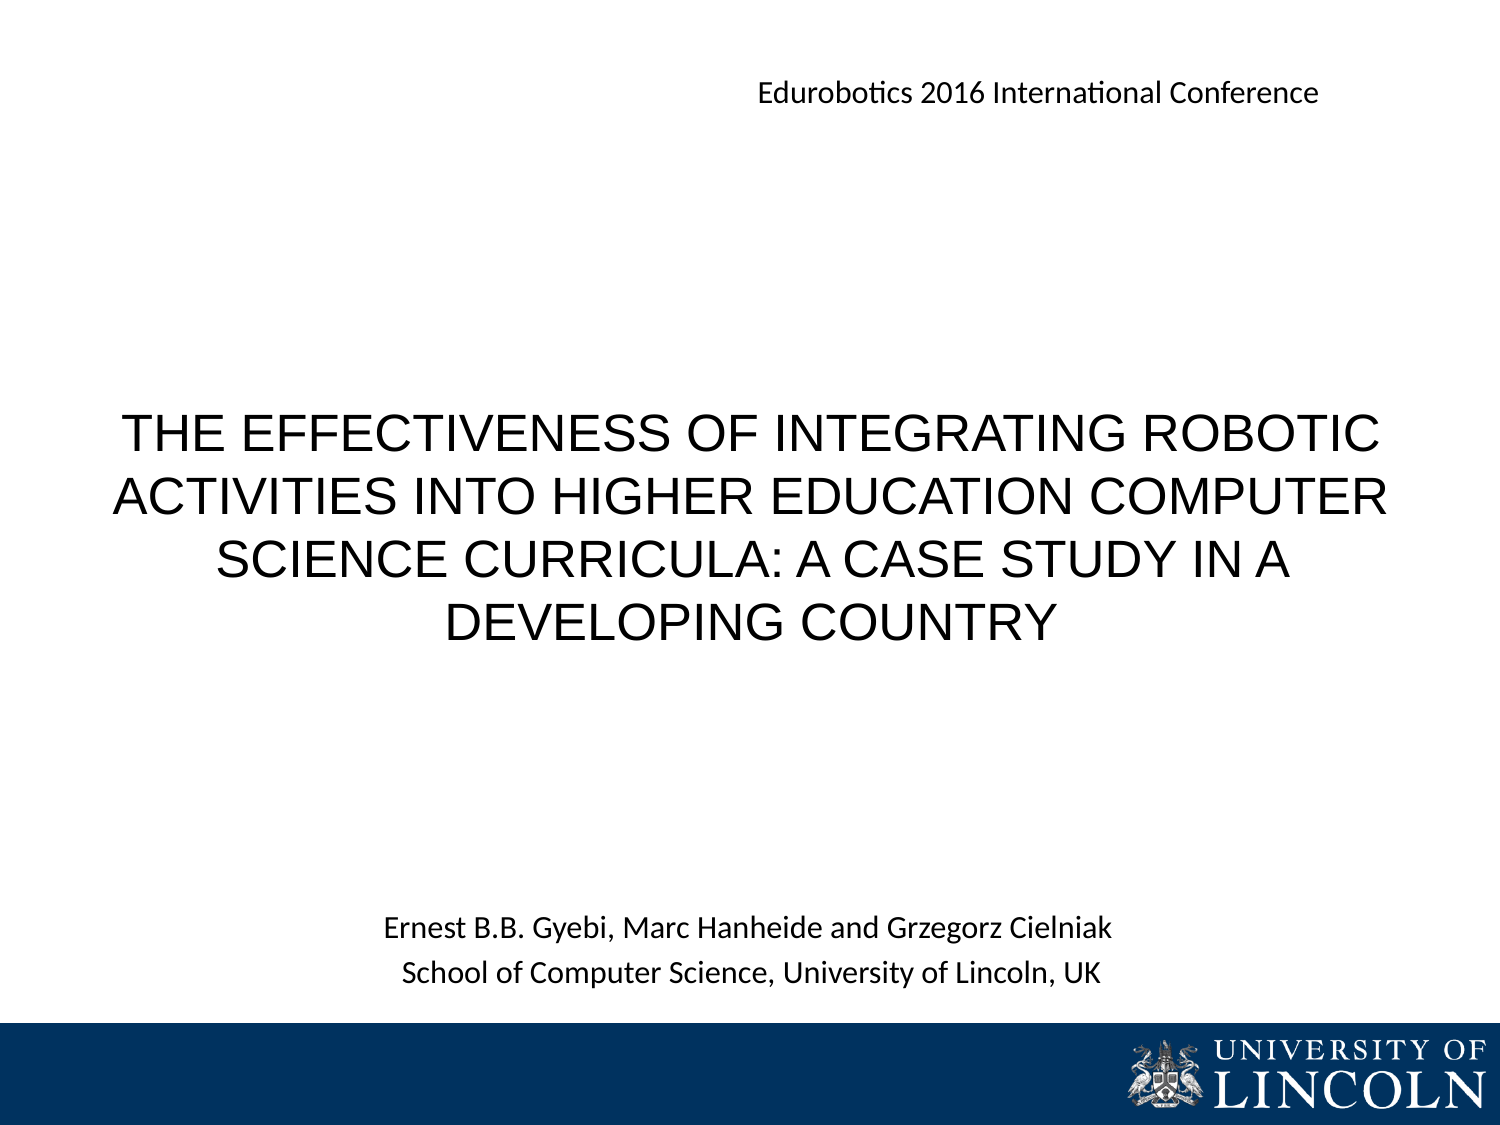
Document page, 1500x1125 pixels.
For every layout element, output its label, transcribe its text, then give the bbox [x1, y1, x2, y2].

list Edurobotics 2016 International Conference The effectiveness of integrating robotic activities into higher education computer science curricula: a case study in a developing country Ernest B.B. Gyebi, Marc Hanheide and Grzegorz Cielniak School of Computer Science, University of Lincoln, UK [76, 30, 1427, 1006]
picture [1119, 1030, 1495, 1118]
